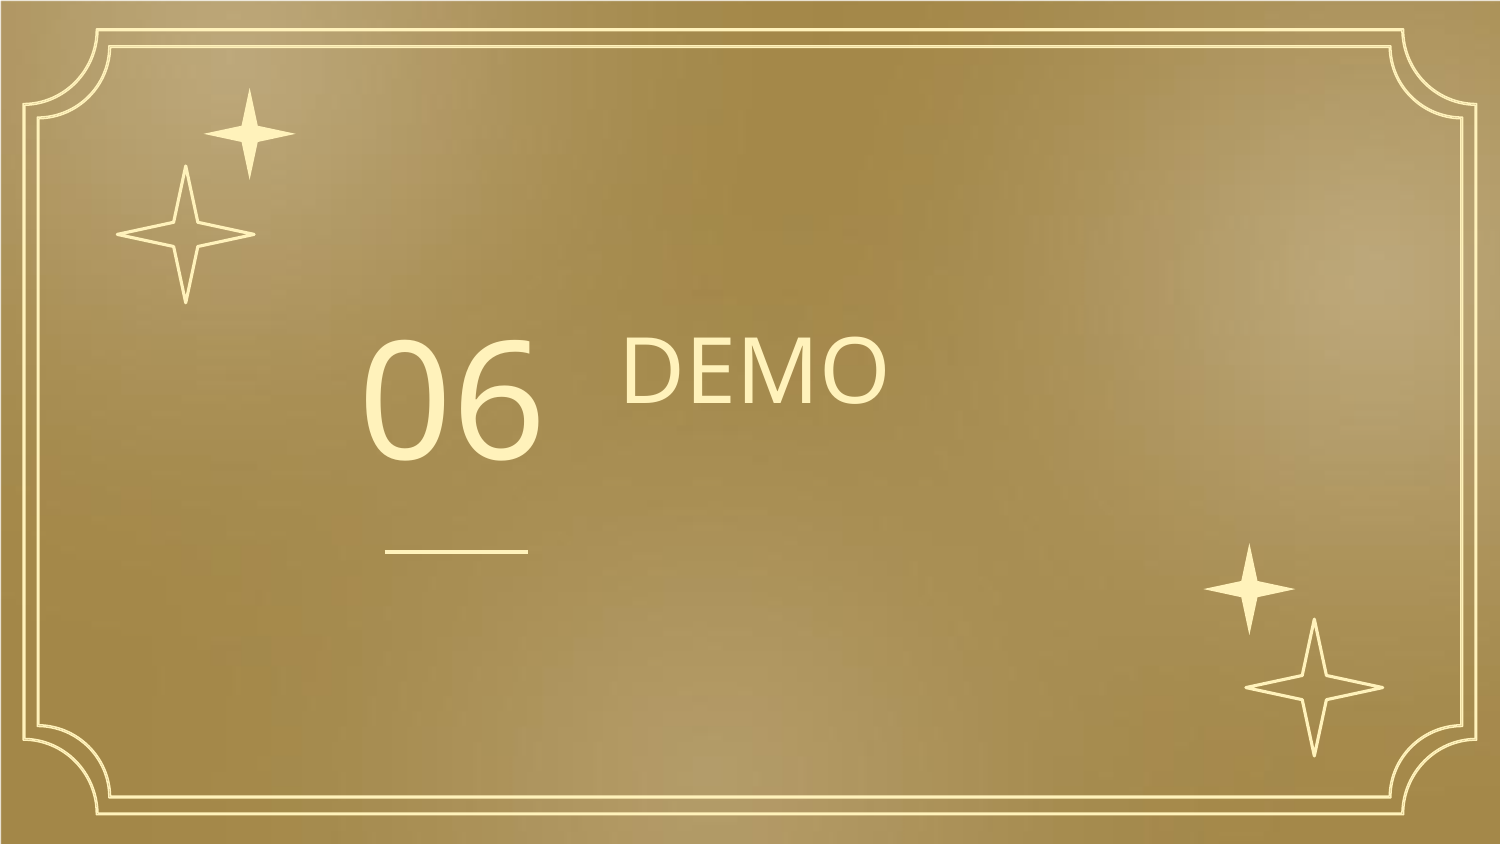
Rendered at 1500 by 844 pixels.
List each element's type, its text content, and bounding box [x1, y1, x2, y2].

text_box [1202, 542, 1383, 757]
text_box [116, 87, 296, 303]
picture [2, 2, 1500, 844]
title DEMO [603, 296, 1168, 461]
title 06 [332, 280, 572, 454]
